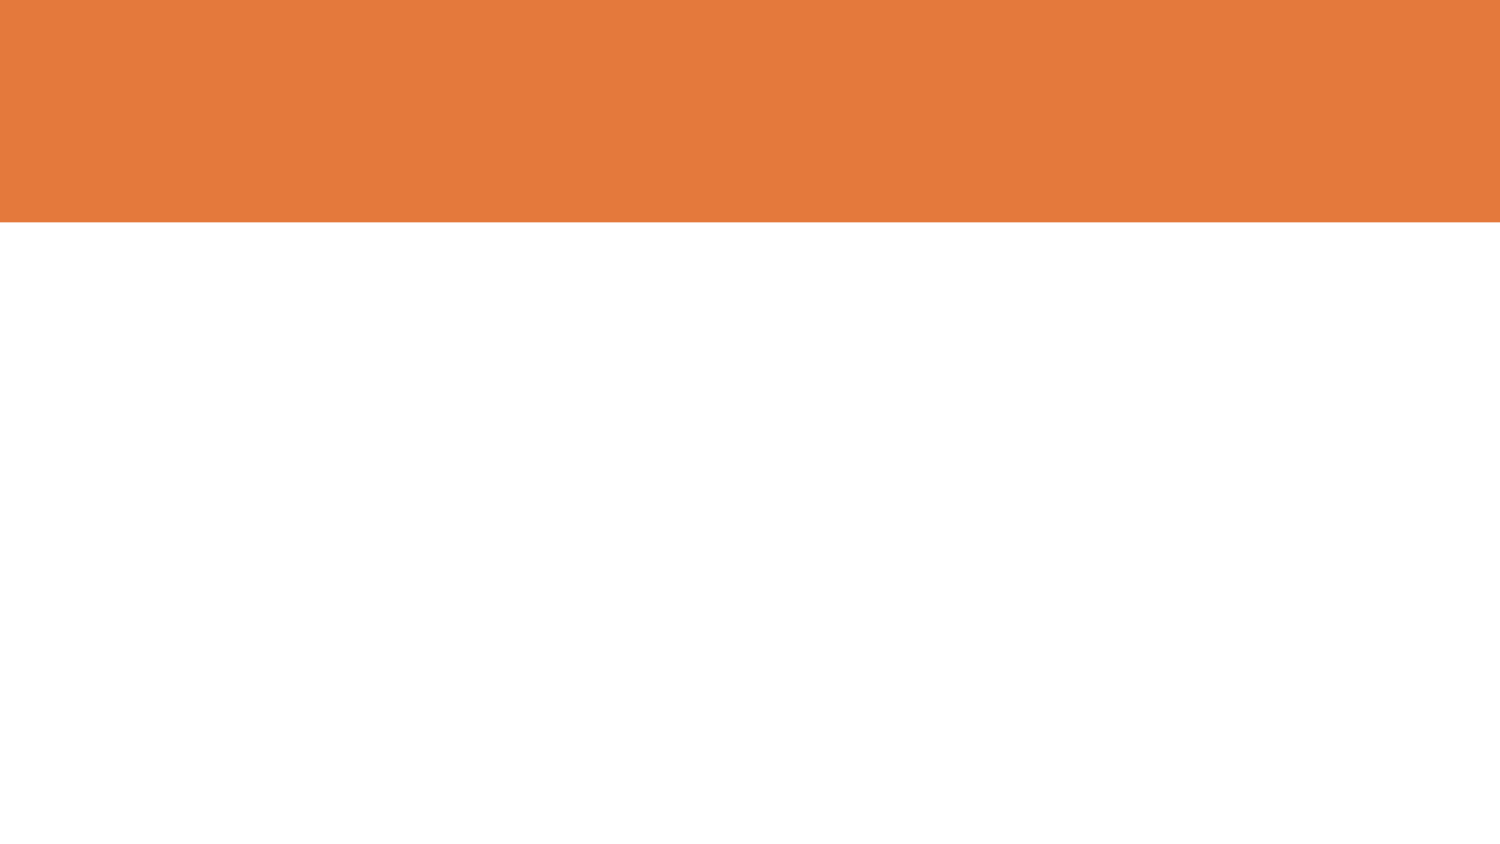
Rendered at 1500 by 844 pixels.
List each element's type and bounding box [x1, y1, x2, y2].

text_box [0, 0, 1500, 223]
